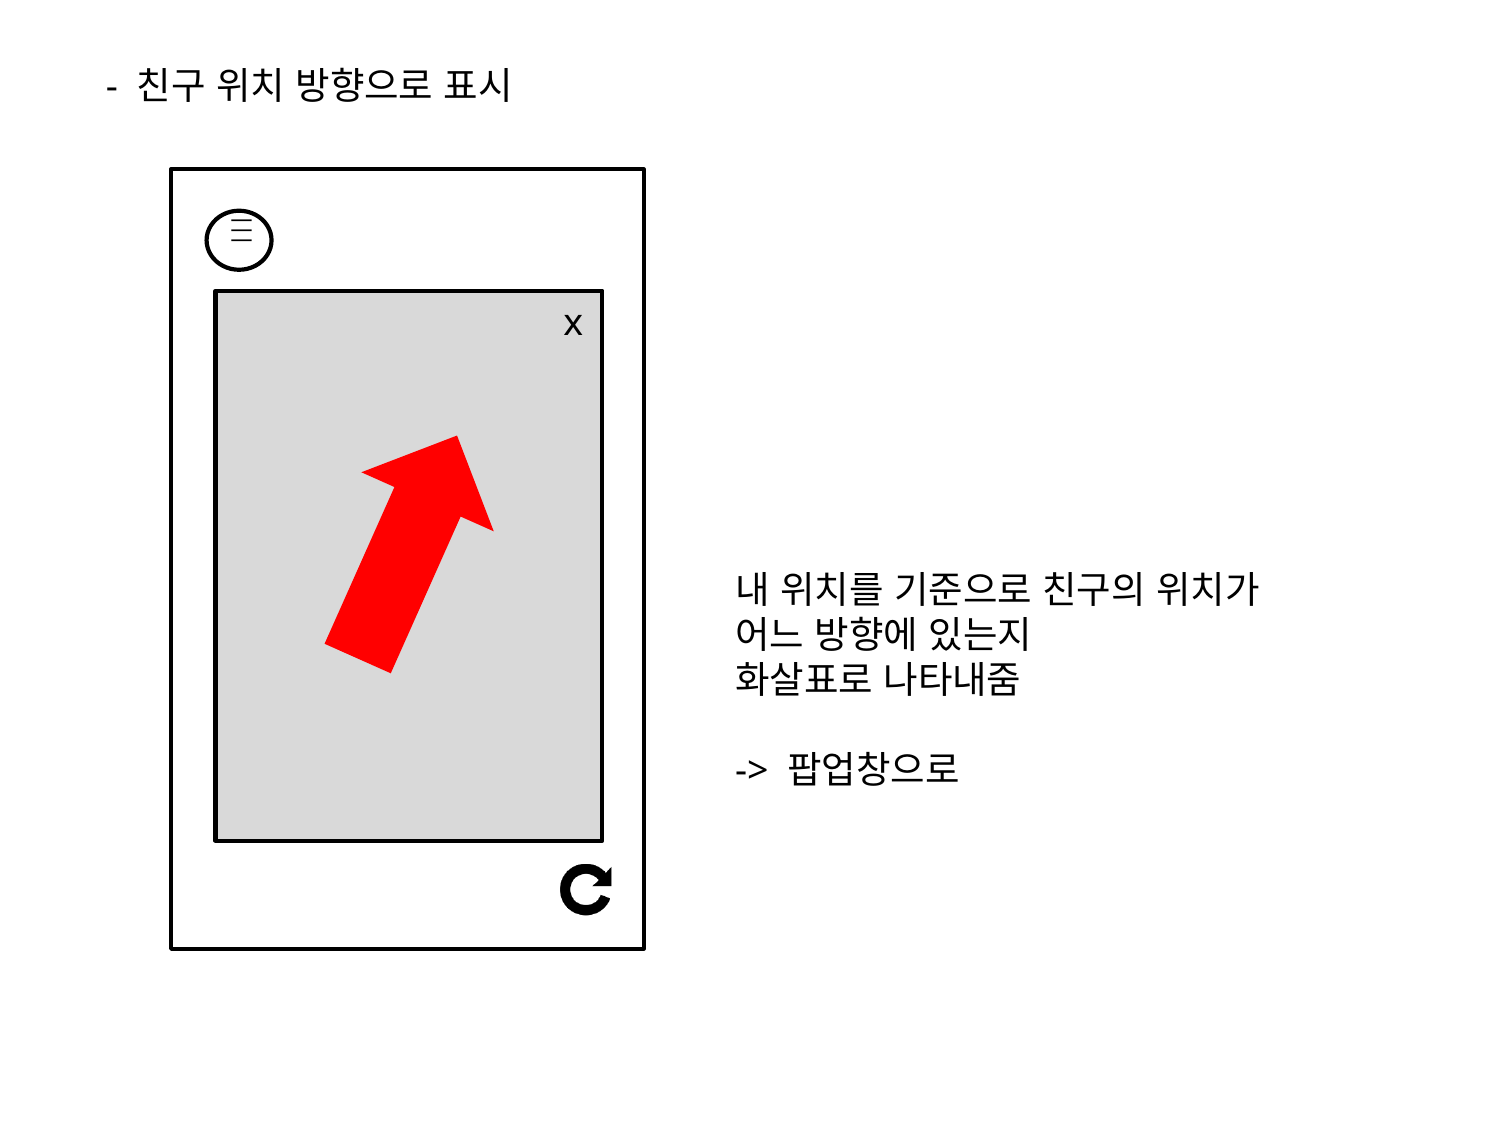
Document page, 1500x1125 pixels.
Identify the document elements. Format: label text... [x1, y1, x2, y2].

text_box x [548, 290, 598, 350]
text_box - 친구 위치 방향으로 표시 [91, 54, 529, 115]
text_box 내 위치를 기준으로 친구의 위치가 어느 방향에 있는지 화살표로 나타내줌 -> 팝업창으로 [720, 559, 1276, 799]
text_box [213, 289, 604, 843]
picture [548, 853, 621, 926]
text_box ㅡ ㅡ ㅡ [204, 208, 274, 272]
text_box [169, 167, 646, 951]
text_box [322, 433, 496, 676]
